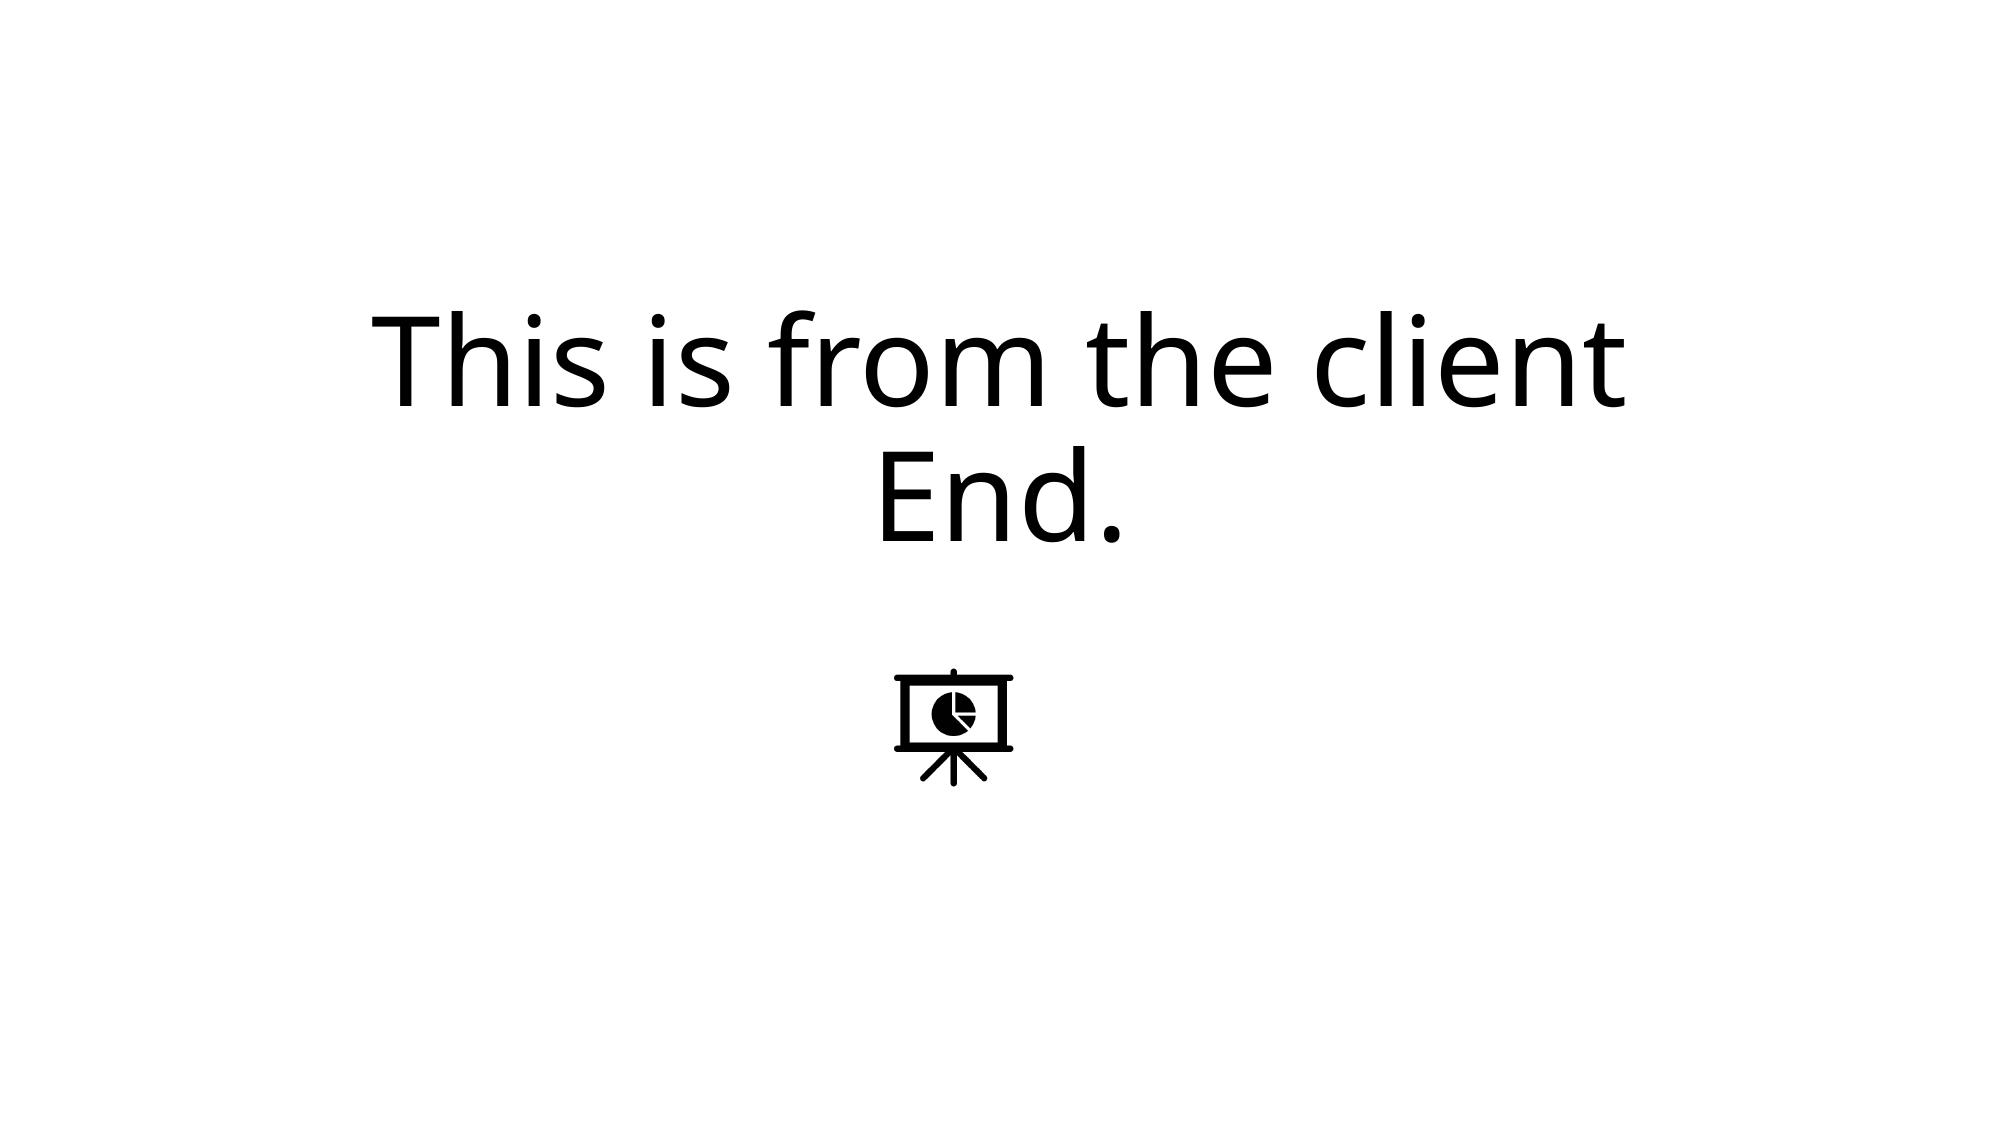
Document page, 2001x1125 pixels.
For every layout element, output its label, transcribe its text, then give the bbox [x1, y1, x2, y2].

picture [878, 651, 1029, 802]
title This is from the client End. [249, 184, 1750, 576]
